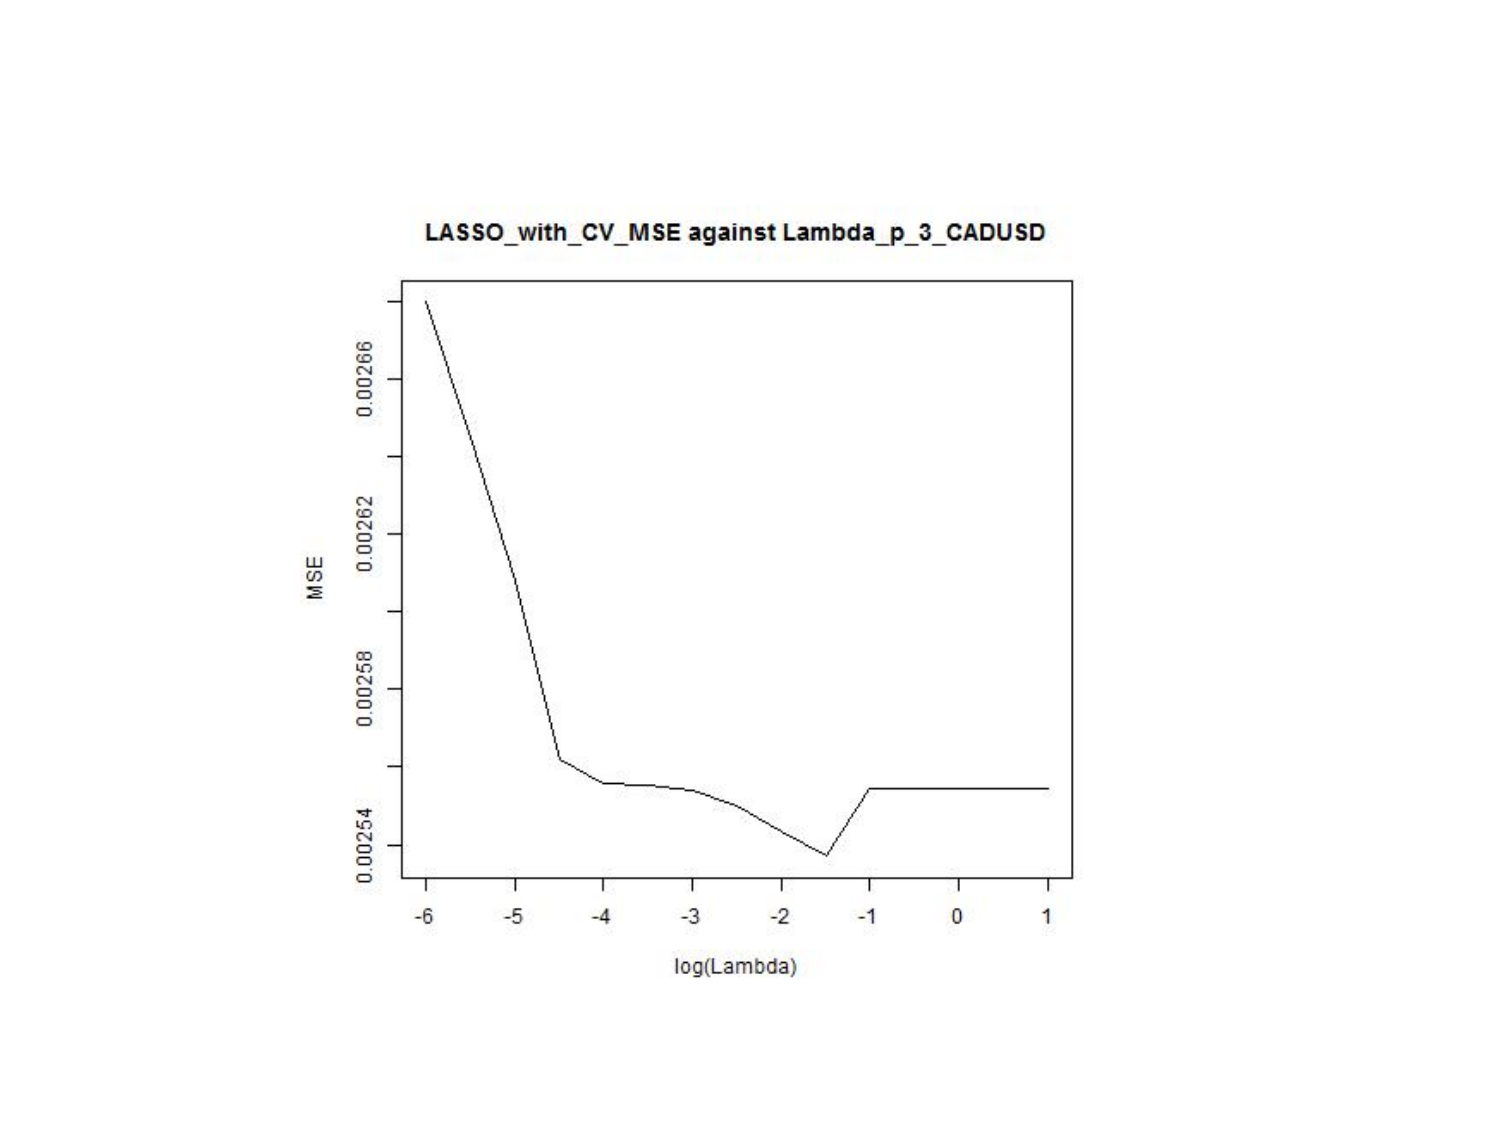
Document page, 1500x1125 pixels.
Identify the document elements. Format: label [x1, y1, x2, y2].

picture [299, 179, 1126, 1006]
